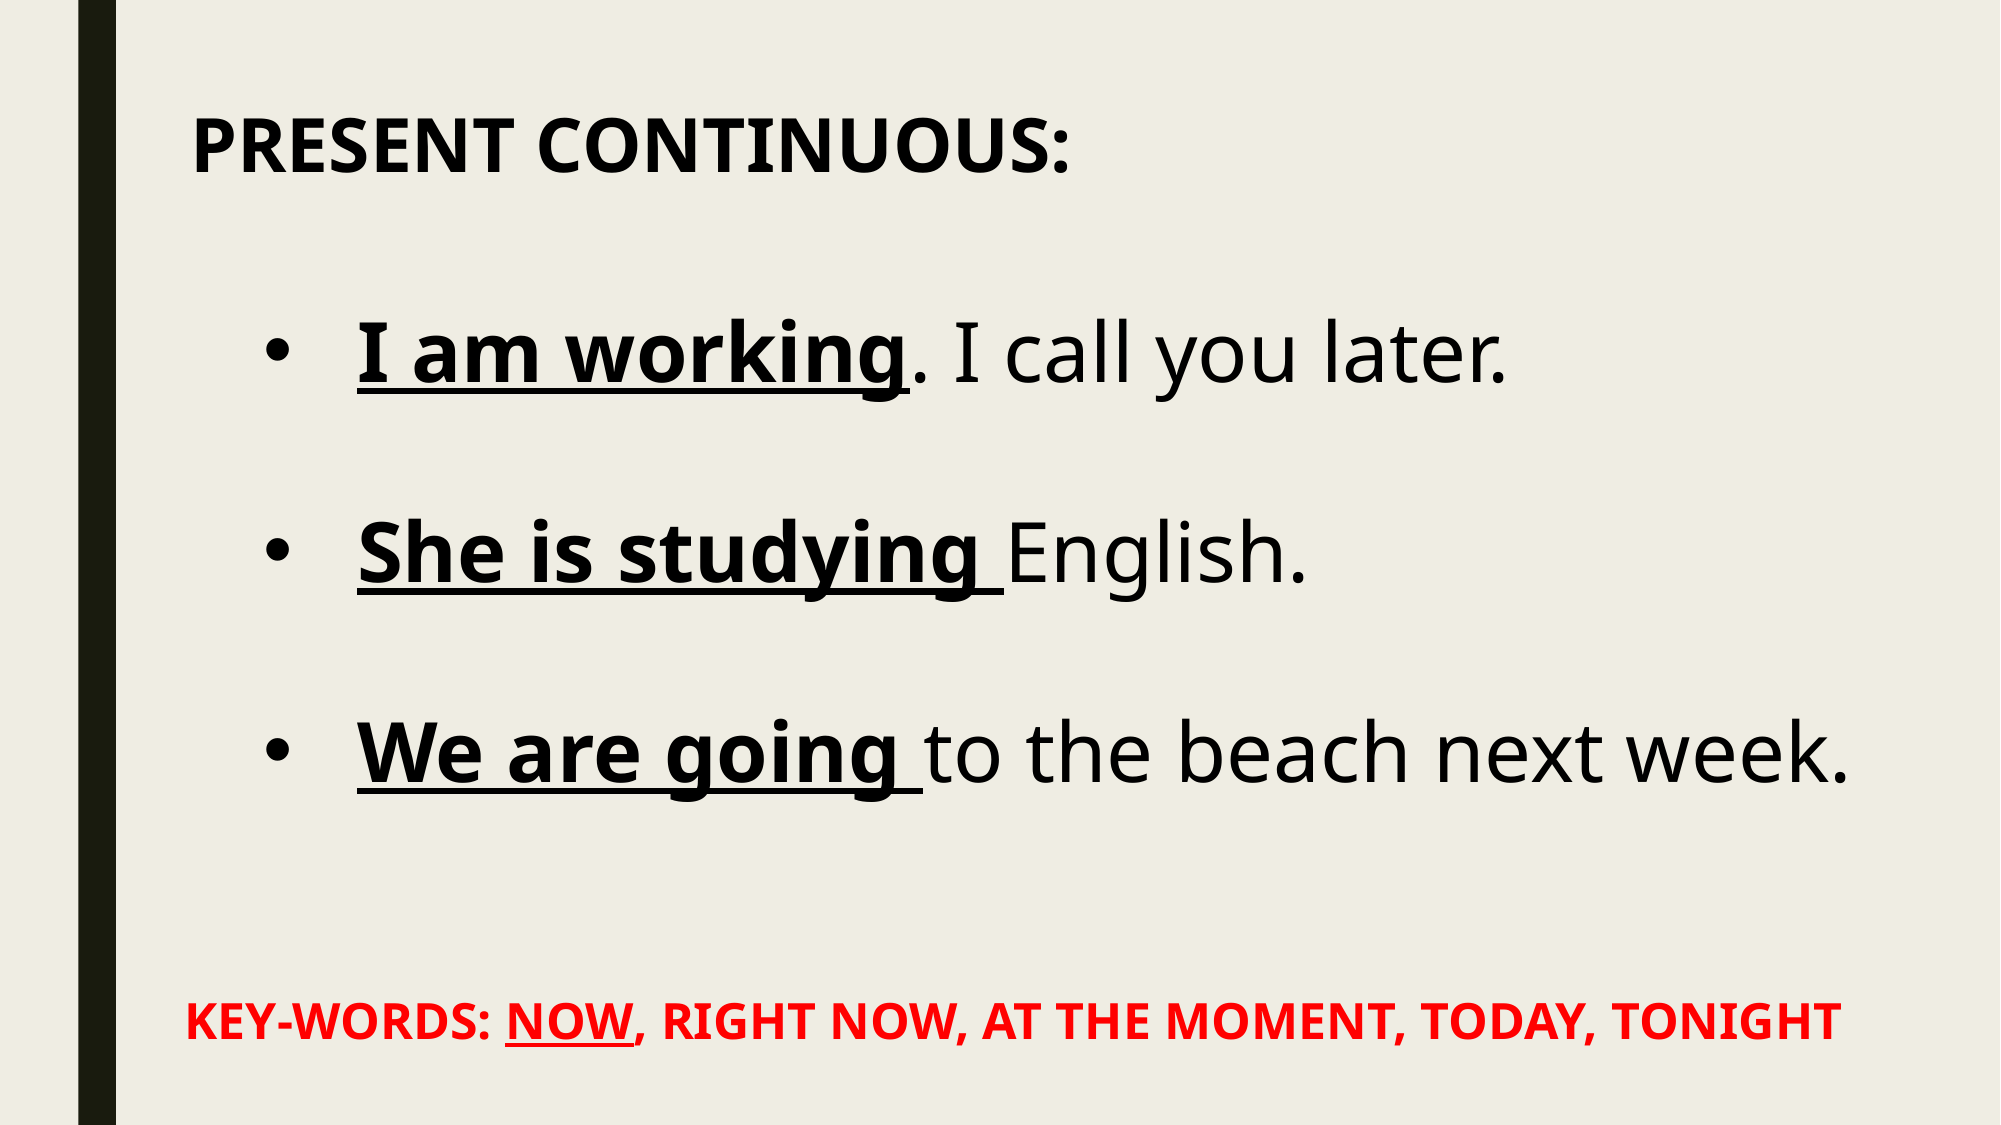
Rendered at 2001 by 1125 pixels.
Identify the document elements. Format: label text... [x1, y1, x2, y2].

text_box I am working. I call you later. She is studying English. We are going to the beach next week. [248, 291, 2000, 807]
text_box KEY-WORDS: NOW, RIGHT NOW, AT THE MOMENT, TODAY, TONIGHT [169, 982, 1858, 1057]
text_box PRESENT CONTINUOUS: [175, 89, 1475, 195]
